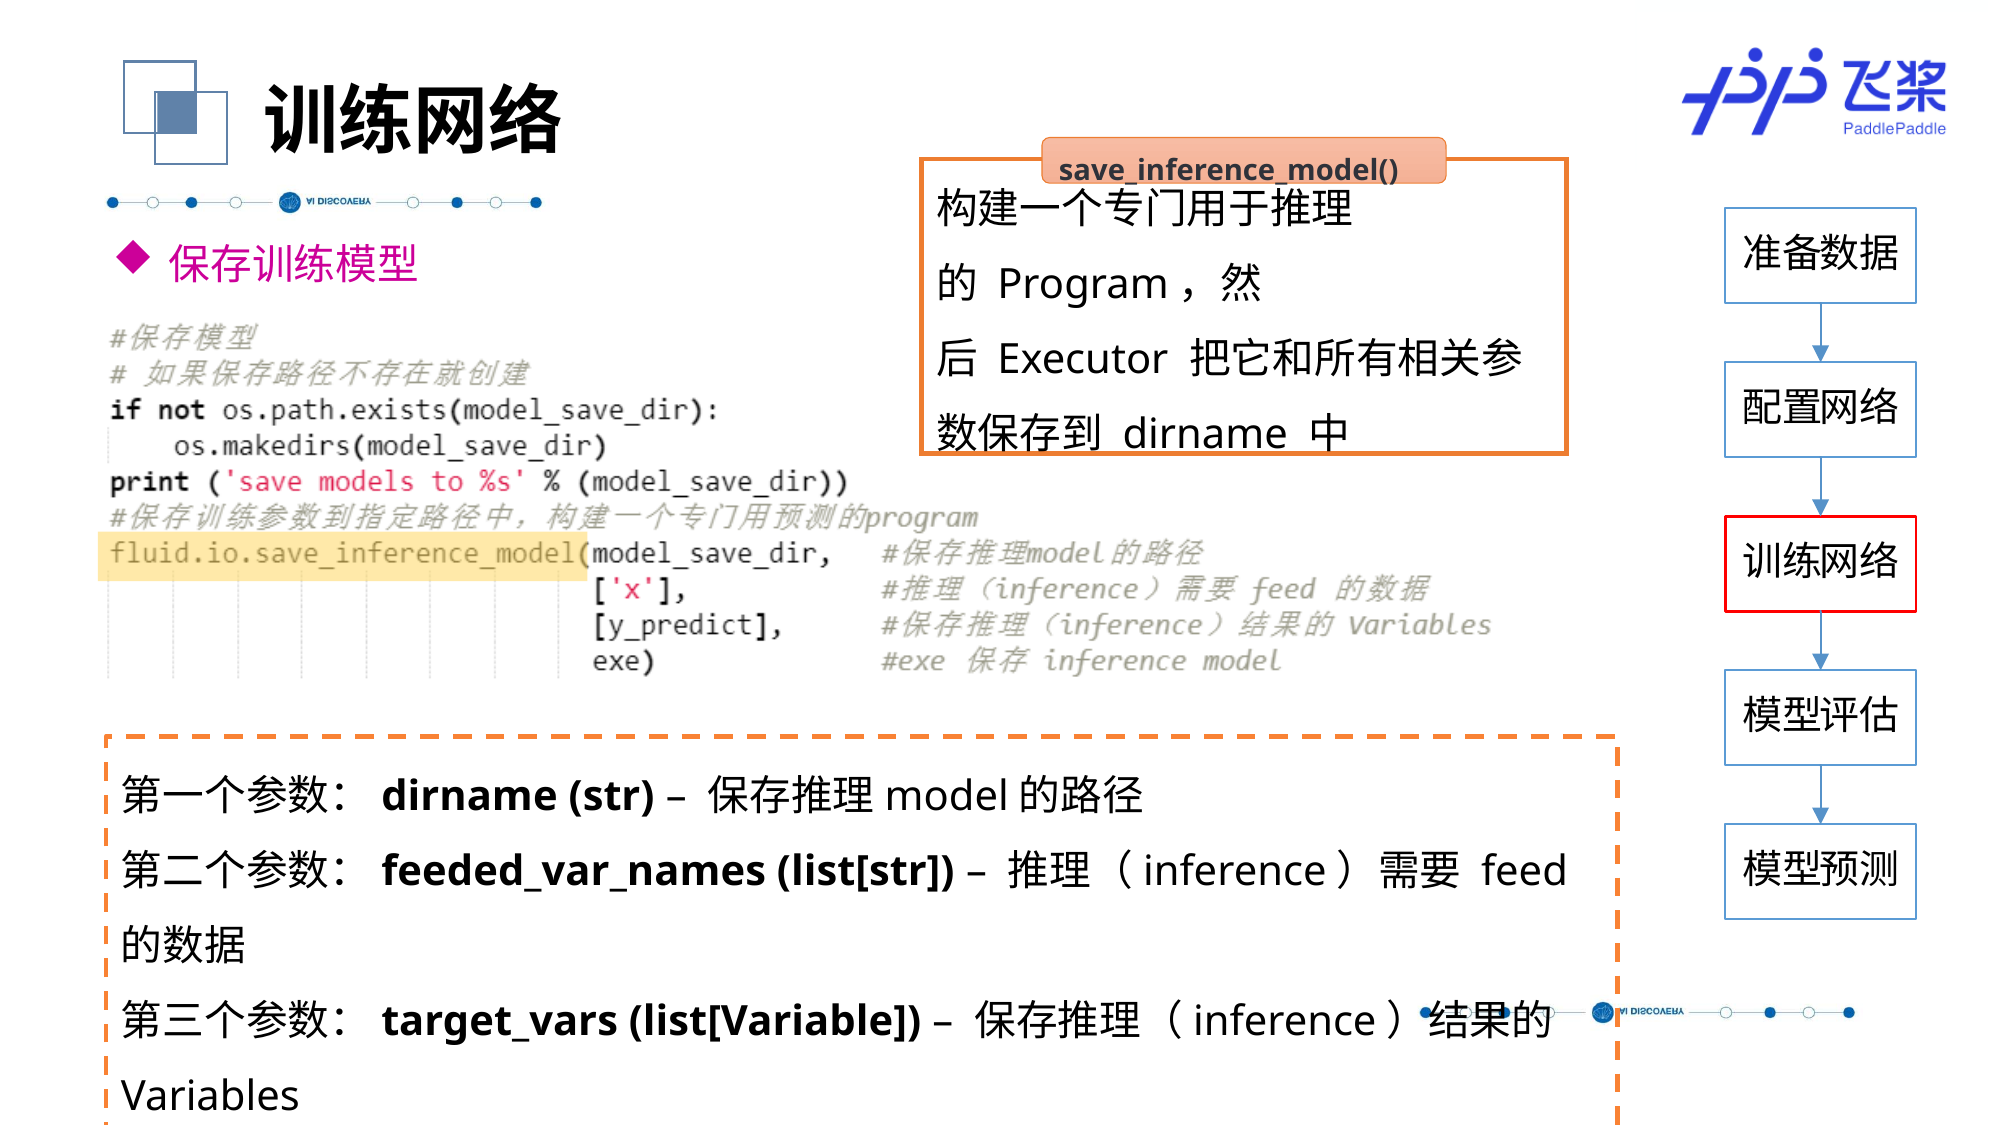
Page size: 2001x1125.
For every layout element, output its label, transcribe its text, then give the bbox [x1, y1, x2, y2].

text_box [97, 320, 1494, 703]
picture [1719, 204, 1920, 921]
text_box save_inference_model() [1041, 136, 1447, 184]
picture [1618, 990, 1863, 1039]
text_box 第一个参数：dirname (str) – 保存推理model的路径 第二个参数：feeded_var_names (list[str]) – 推理（inference）需要 feed 的数据 第三个参数：target_vars (list[Variable]) – 保存推理（inference）结果的 Variables 第四个参数：executor (Executor) – executor 保存 inference model [106, 736, 1618, 1125]
text_box 训练网络 [248, 65, 872, 171]
text_box 构建一个专门用于推理的 Program，然后 Executor 把它和所有相关参数保存到 dirname 中 [920, 158, 1567, 455]
picture [95, 180, 550, 229]
picture [1635, 0, 1988, 173]
text_box 保存训练模型 [97, 205, 920, 295]
